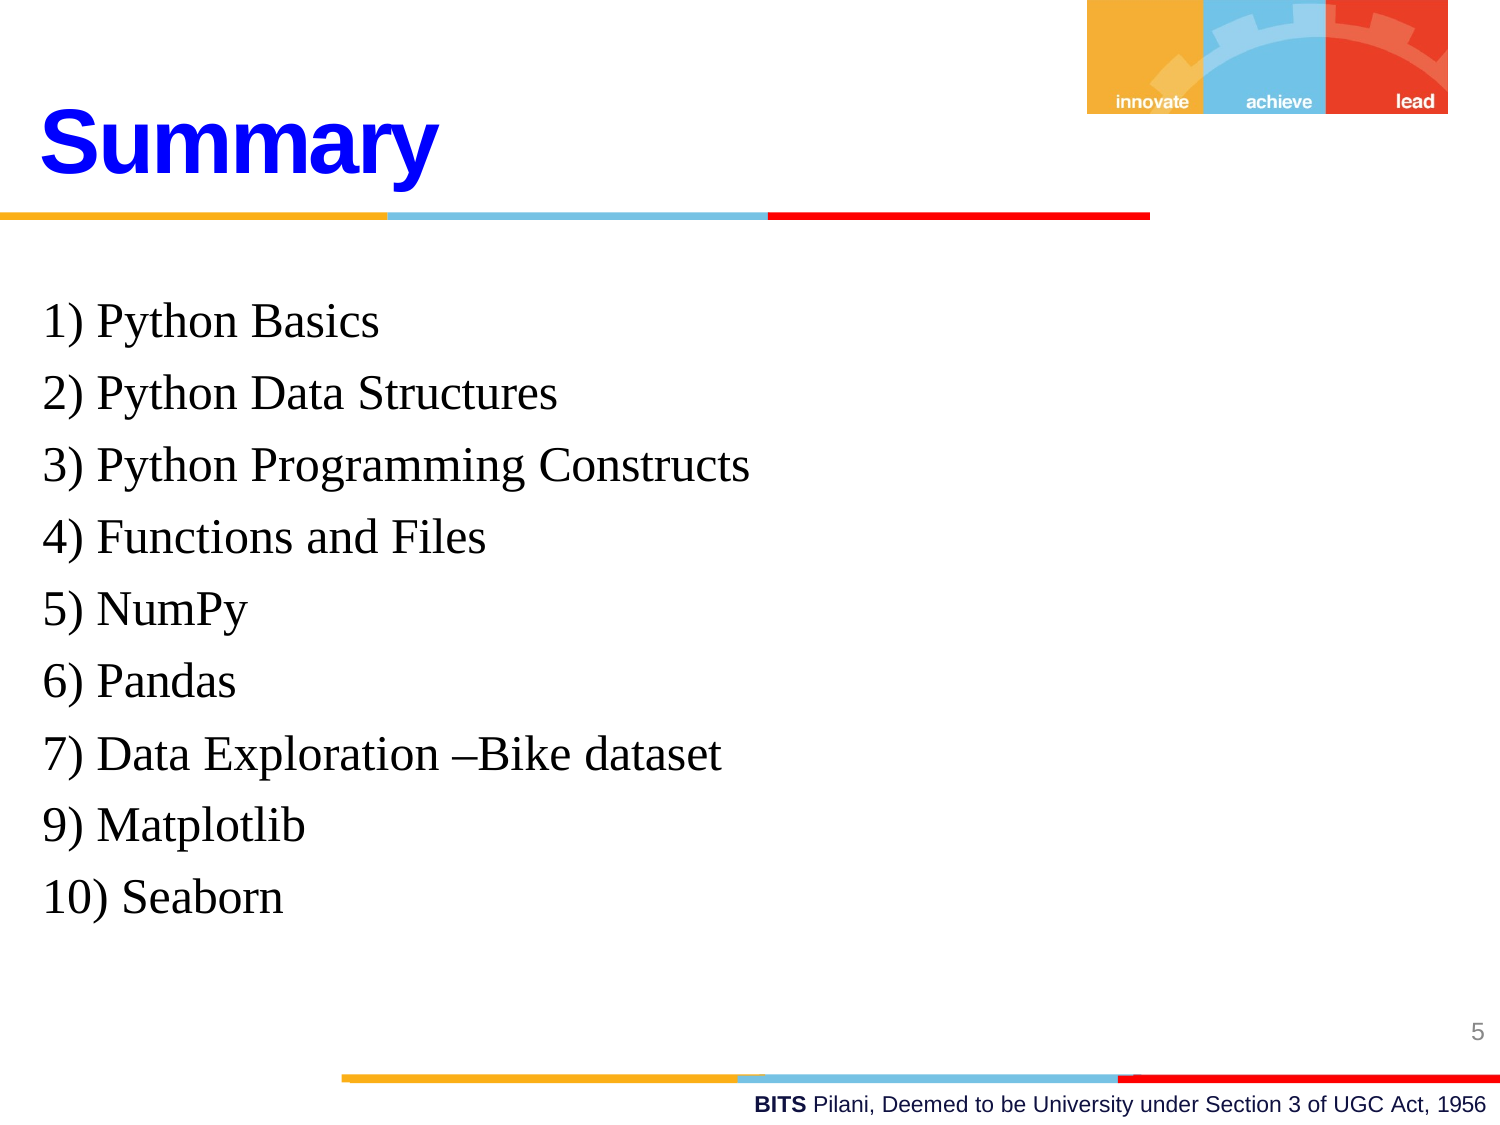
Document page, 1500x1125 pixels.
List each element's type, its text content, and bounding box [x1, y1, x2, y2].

slide_number 5 [1464, 1015, 1494, 1125]
footer BITS Pilani, Deemed to be University under Section 3 of UGC Act, 1956 [752, 1089, 1489, 1125]
text_box Python Basics Python Data Structures Python Programming Constructs Functions and Files NumPy Pandas Data Exploration –Bike dataset Matplotlib Seaborn [40, 273, 754, 924]
title Summary [25, 62, 634, 271]
picture [1087, 0, 1448, 114]
